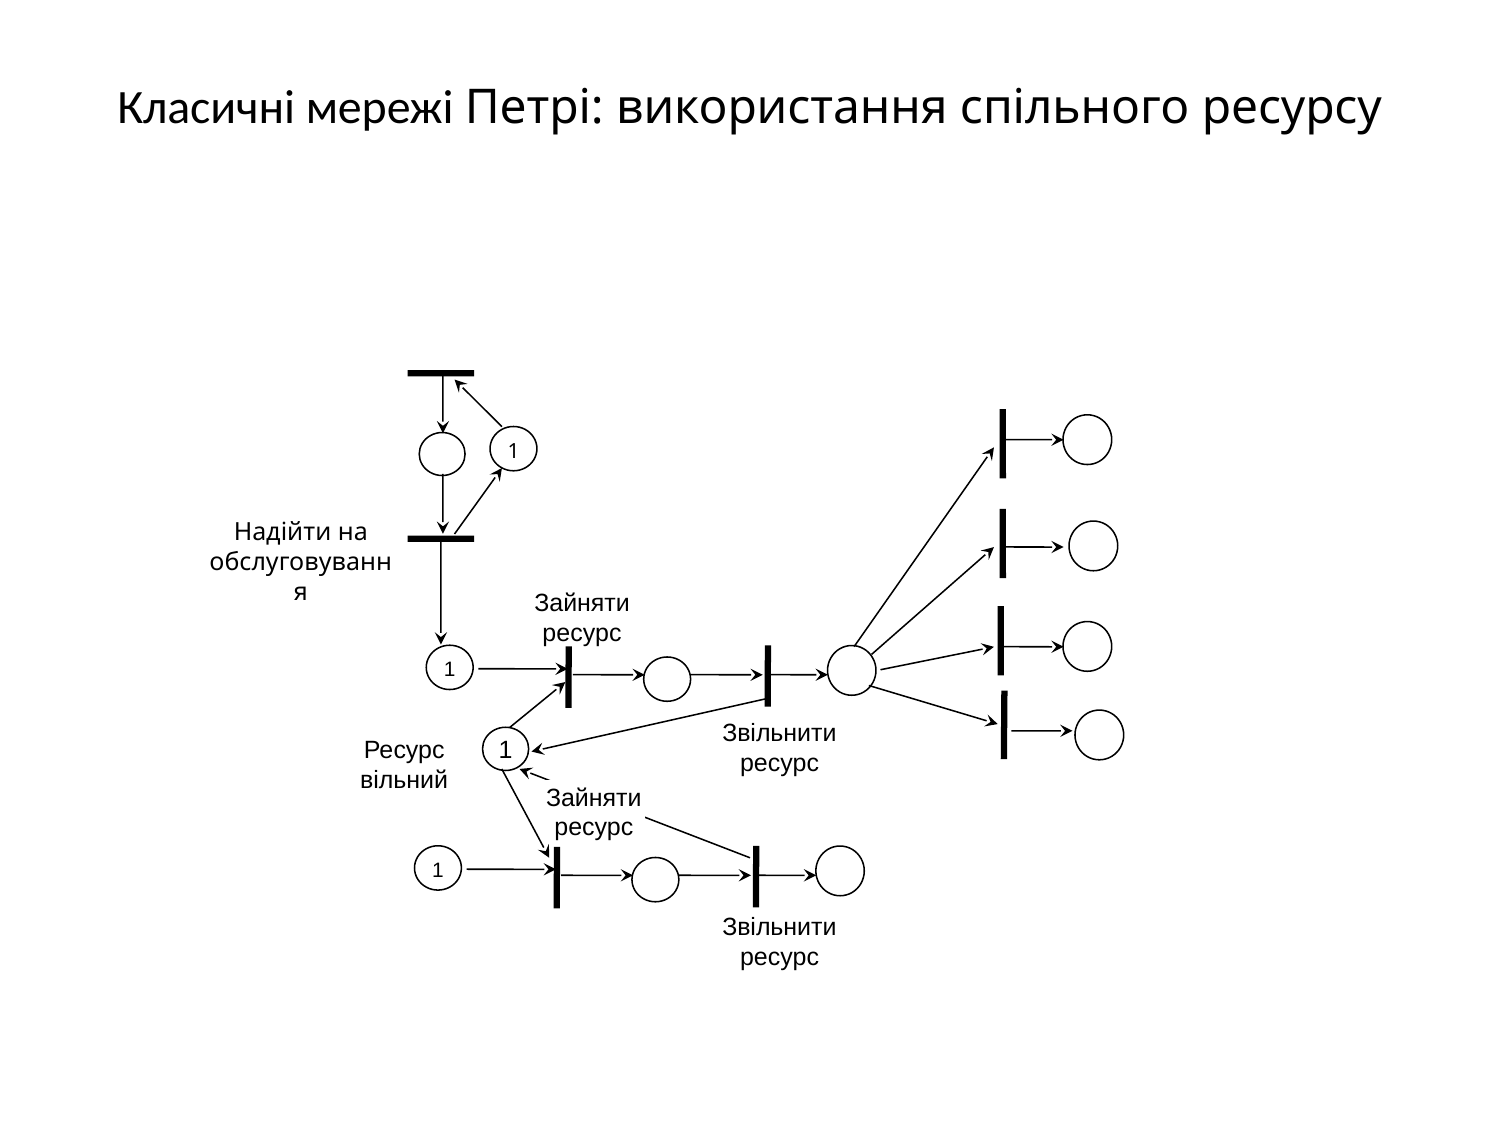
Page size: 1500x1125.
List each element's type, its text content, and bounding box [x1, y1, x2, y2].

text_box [206, 373, 1124, 971]
text_box Класичні мережі Петрі: використання спільного ресурсу [67, 42, 1433, 167]
